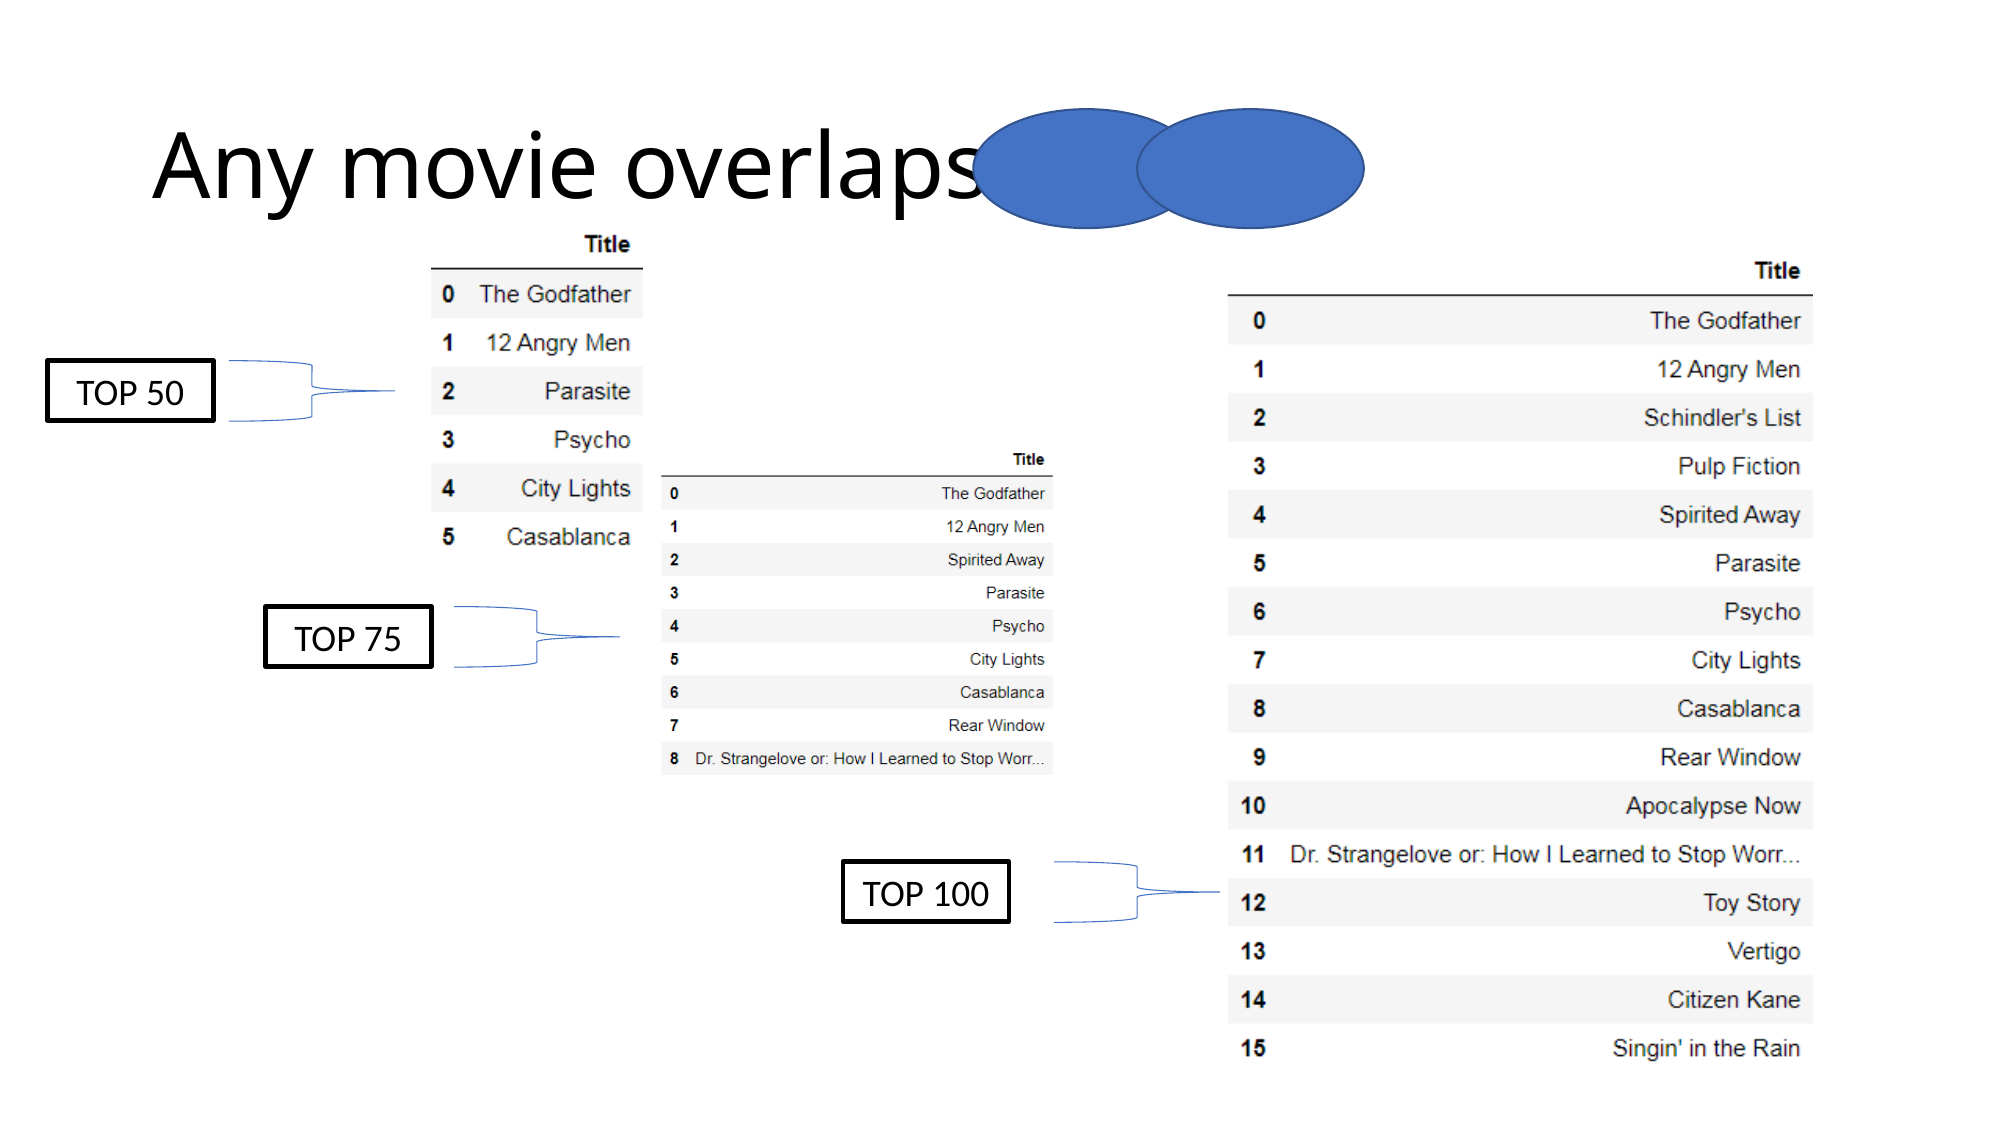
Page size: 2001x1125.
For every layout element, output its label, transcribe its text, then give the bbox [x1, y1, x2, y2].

text_box [972, 108, 1168, 230]
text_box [47, 229, 643, 553]
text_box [842, 254, 1813, 1066]
text_box [1136, 108, 1365, 230]
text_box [265, 436, 842, 777]
title Any movie overlaps [137, 59, 1863, 278]
